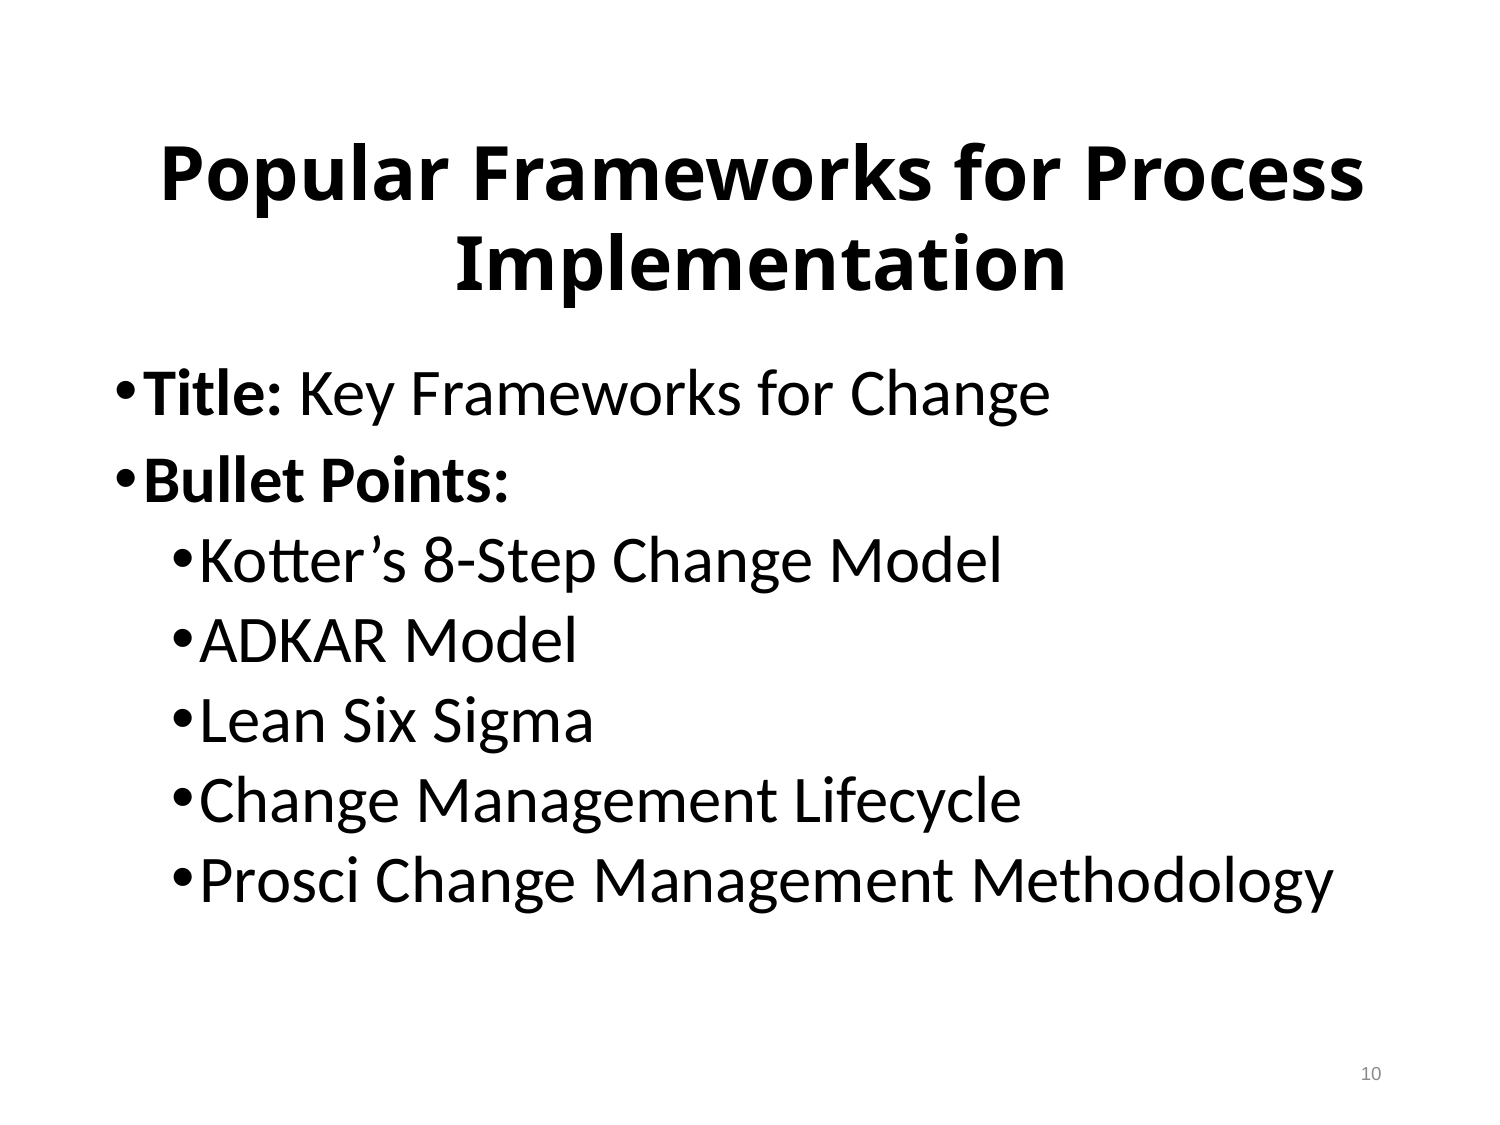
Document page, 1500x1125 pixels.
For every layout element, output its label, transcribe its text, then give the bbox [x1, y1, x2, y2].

slide_number 10 [1059, 1042, 1397, 1103]
list Title: Key Frameworks for Change Bullet Points: Kotter’s 8-Step Change Model ADKAR Model Lean Six Sigma Change Management Lifecycle Prosci Change Management Methodology [99, 350, 1397, 1073]
text_box Popular Frameworks for Process Implementation [99, 117, 1425, 313]
